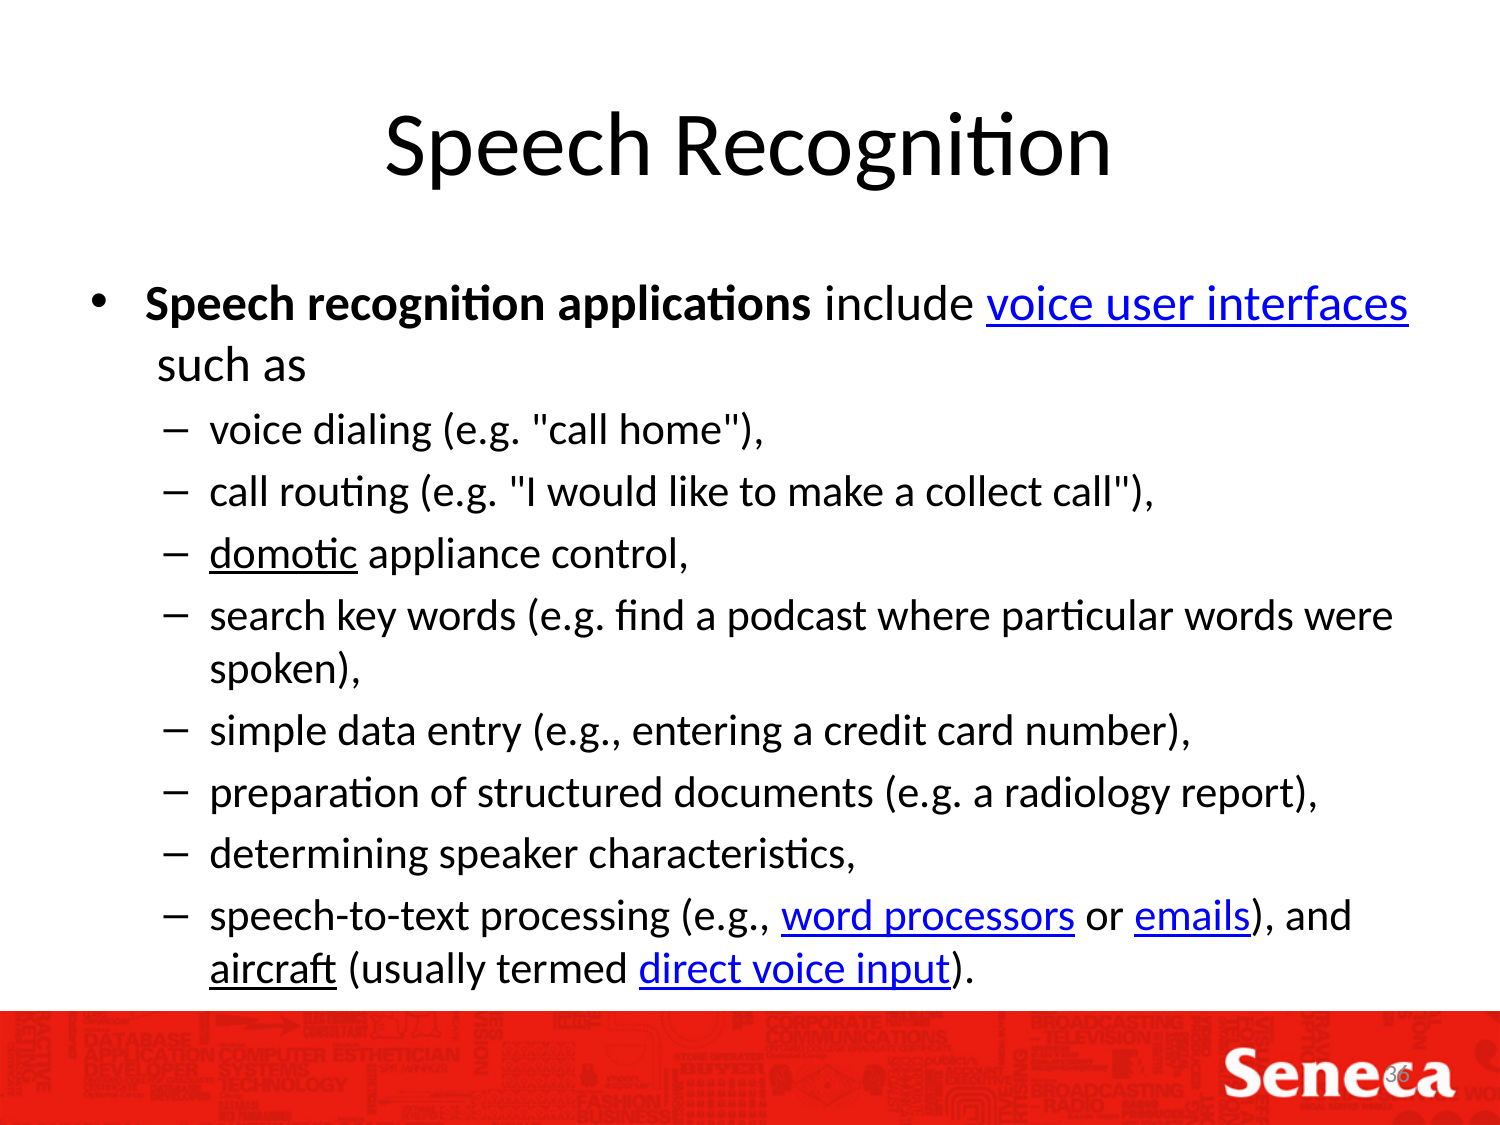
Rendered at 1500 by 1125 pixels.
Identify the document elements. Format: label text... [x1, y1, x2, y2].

slide_number 36 [1074, 1042, 1425, 1103]
list Speech recognition applications include voice user interfaces such as voice dialing (e.g. "call home"), call routing (e.g. "I would like to make a collect call"), domotic appliance control, search key words (e.g. find a podcast where particular words were spoken), simple data entry (e.g., entering a credit card number), preparation of structured documents (e.g. a radiology report), determining speaker characteristics, speech-to-text processing (e.g., word processors or emails), and aircraft (usually termed direct voice input). [75, 262, 1425, 1005]
picture [0, 1011, 1500, 1125]
title Speech Recognition [75, 45, 1425, 233]
